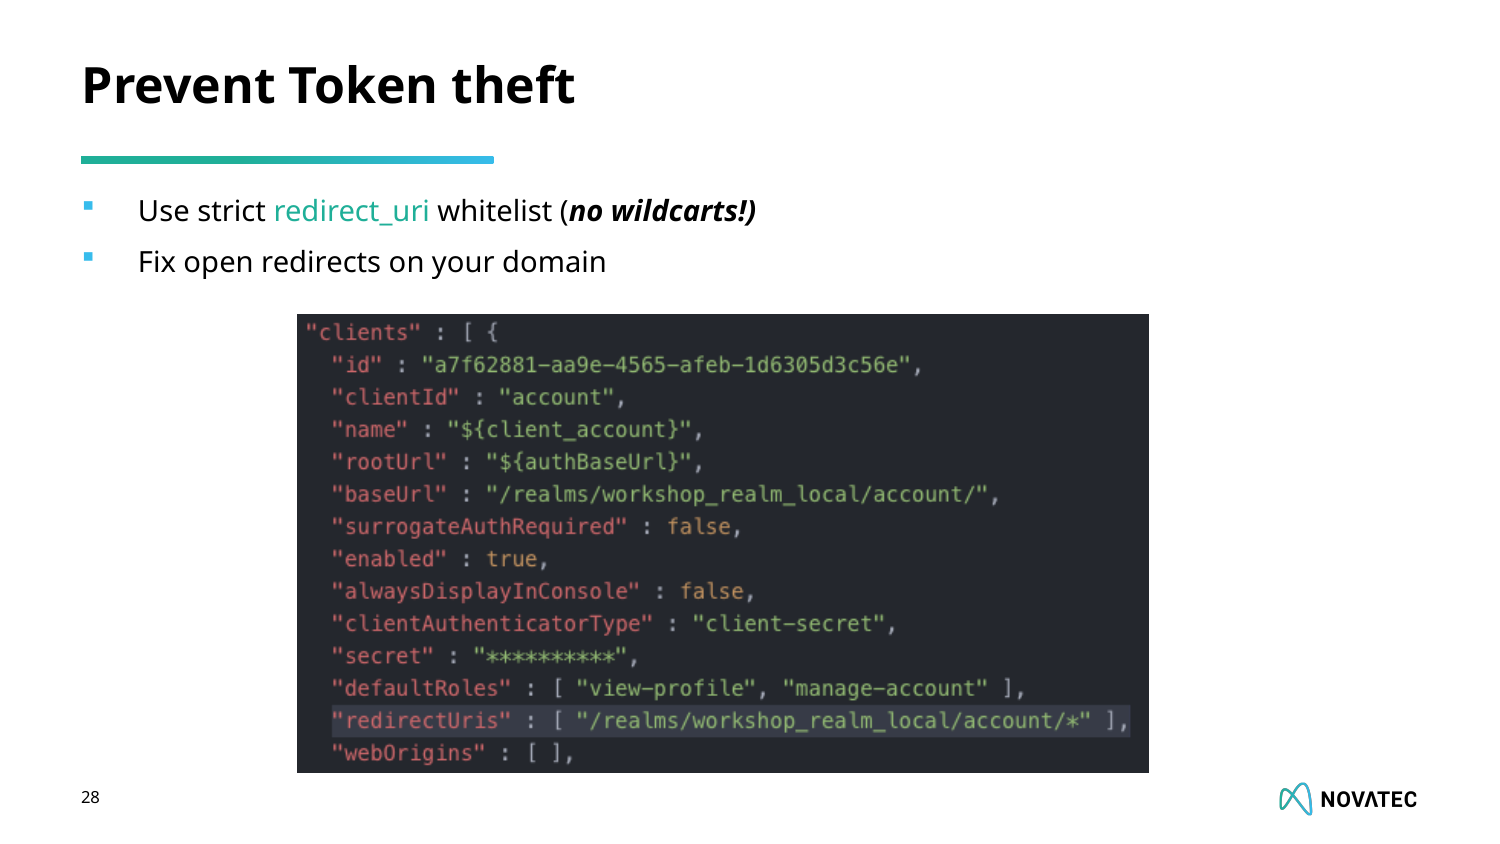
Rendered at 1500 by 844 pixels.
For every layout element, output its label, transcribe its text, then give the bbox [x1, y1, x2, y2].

list Use strict redirect_uri whitelist (no wildcarts!) Fix open redirects on your domain [81, 192, 1105, 667]
slide_number 28 [81, 788, 440, 809]
picture [1279, 782, 1417, 816]
picture [297, 314, 1149, 773]
title Prevent Token theft [81, 60, 1418, 116]
